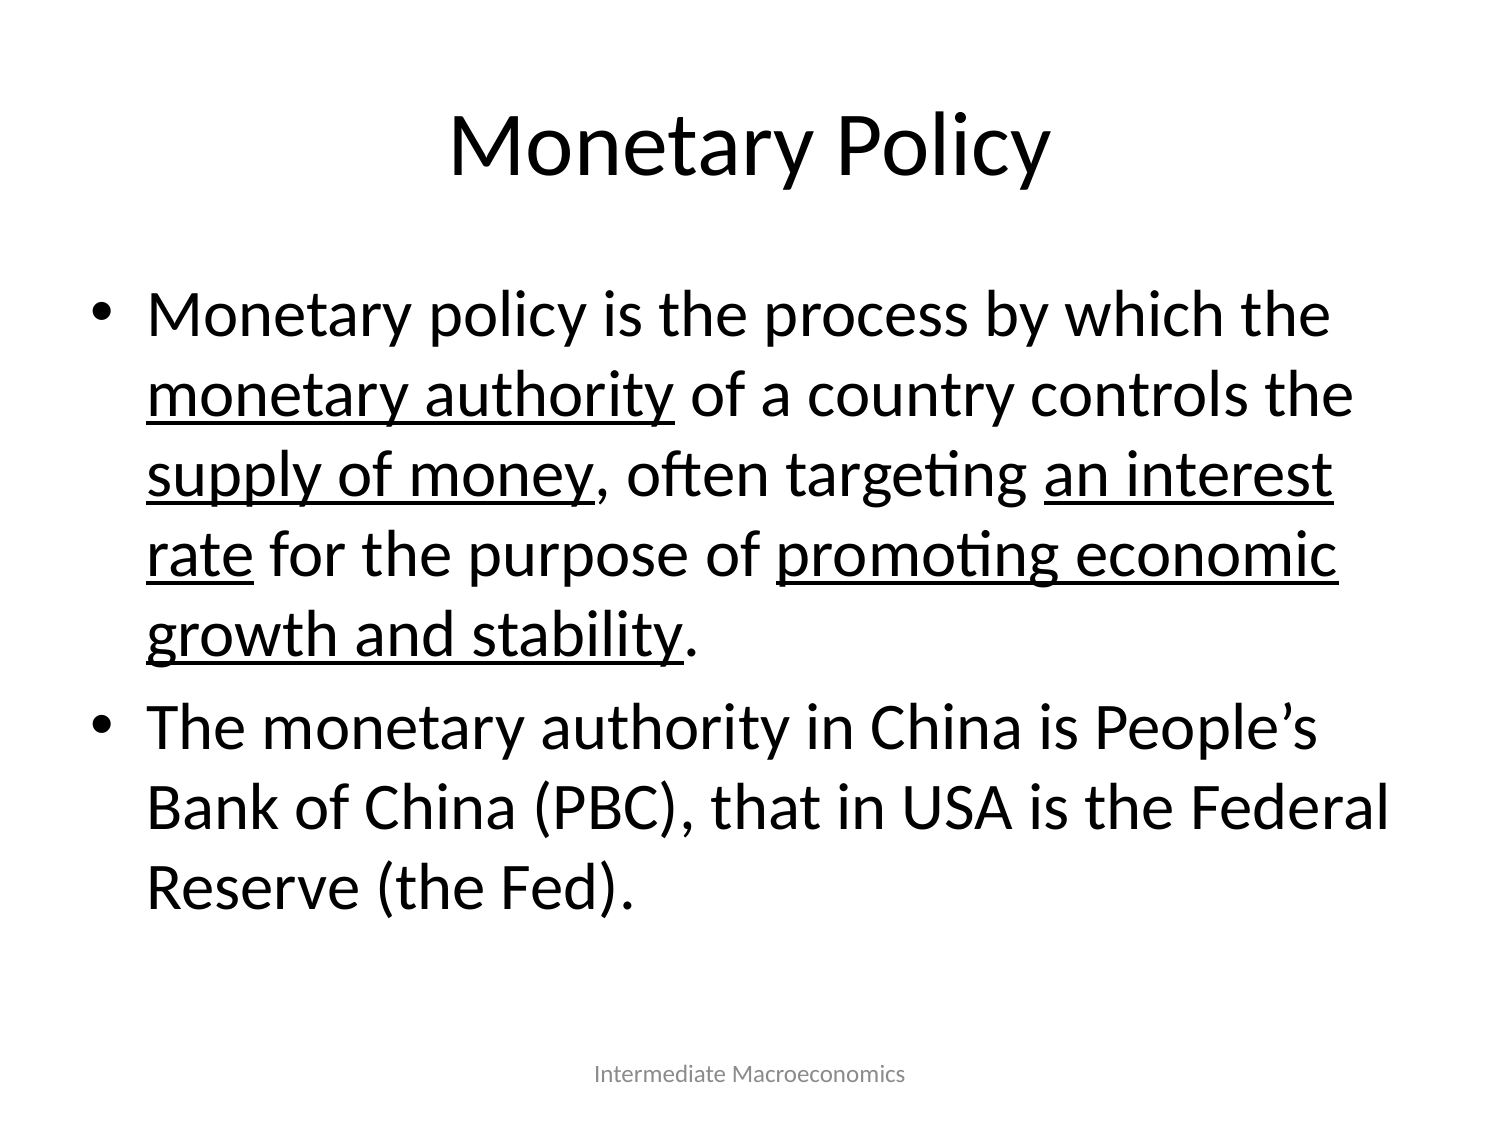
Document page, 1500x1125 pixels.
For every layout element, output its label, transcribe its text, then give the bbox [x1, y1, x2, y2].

list Monetary policy is the process by which the monetary authority of a country controls the supply of money, often targeting an interest rate for the purpose of promoting economic growth and stability. The monetary authority in China is People’s Bank of China (PBC), that in USA is the Federal Reserve (the Fed). [75, 262, 1425, 1005]
footer Intermediate Macroeconomics [512, 1042, 988, 1103]
title Monetary Policy [75, 45, 1425, 233]
